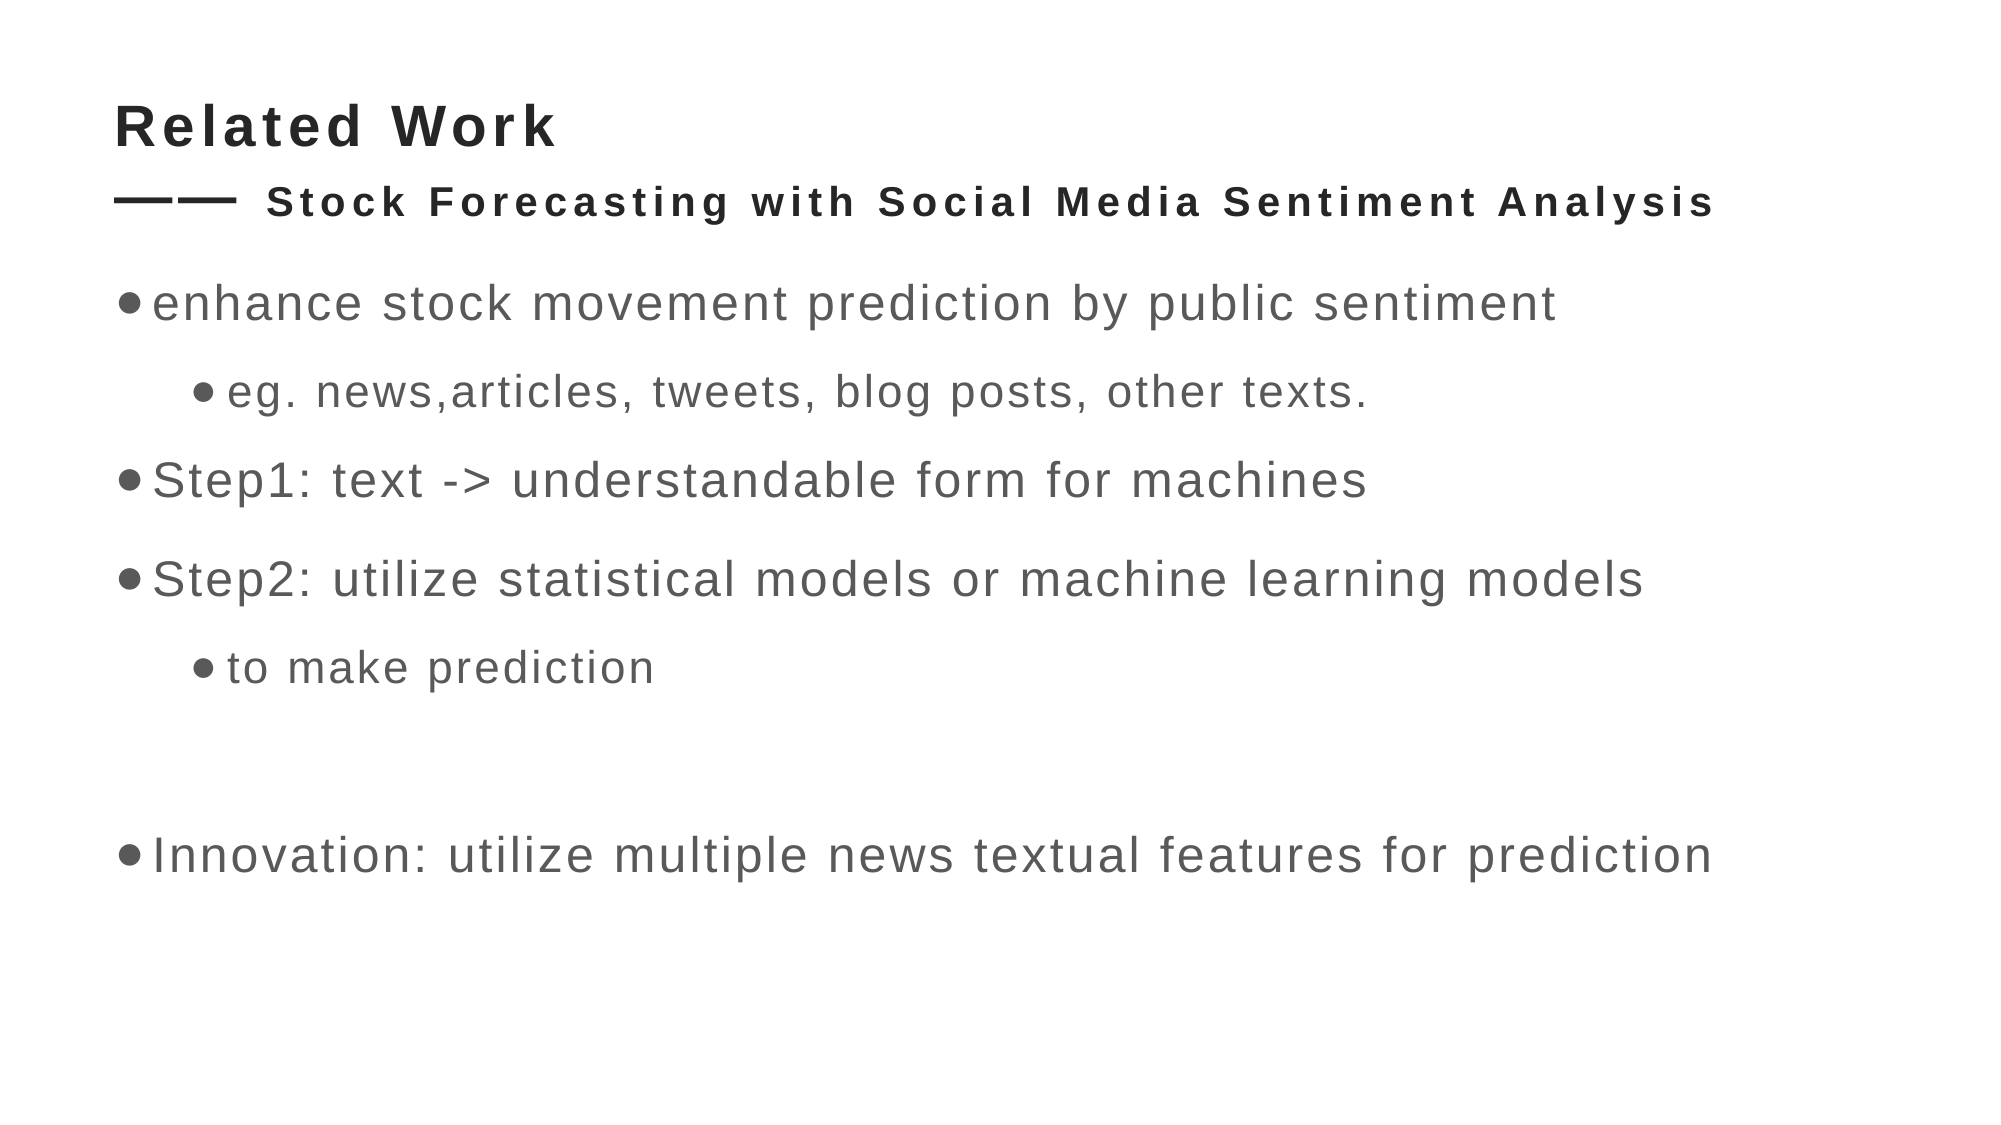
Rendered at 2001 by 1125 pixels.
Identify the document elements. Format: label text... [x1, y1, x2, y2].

list enhance stock movement prediction by public sentiment eg. news,articles, tweets, blog posts, other texts. Step1: text -> understandable form for machines Step2: utilize statistical models or machine learning models to make prediction Innovation: utilize multiple news textual features for prediction [99, 244, 1900, 1026]
title Related Work —— Stock Forecasting with Social Media Sentiment Analysis [99, 99, 1900, 216]
